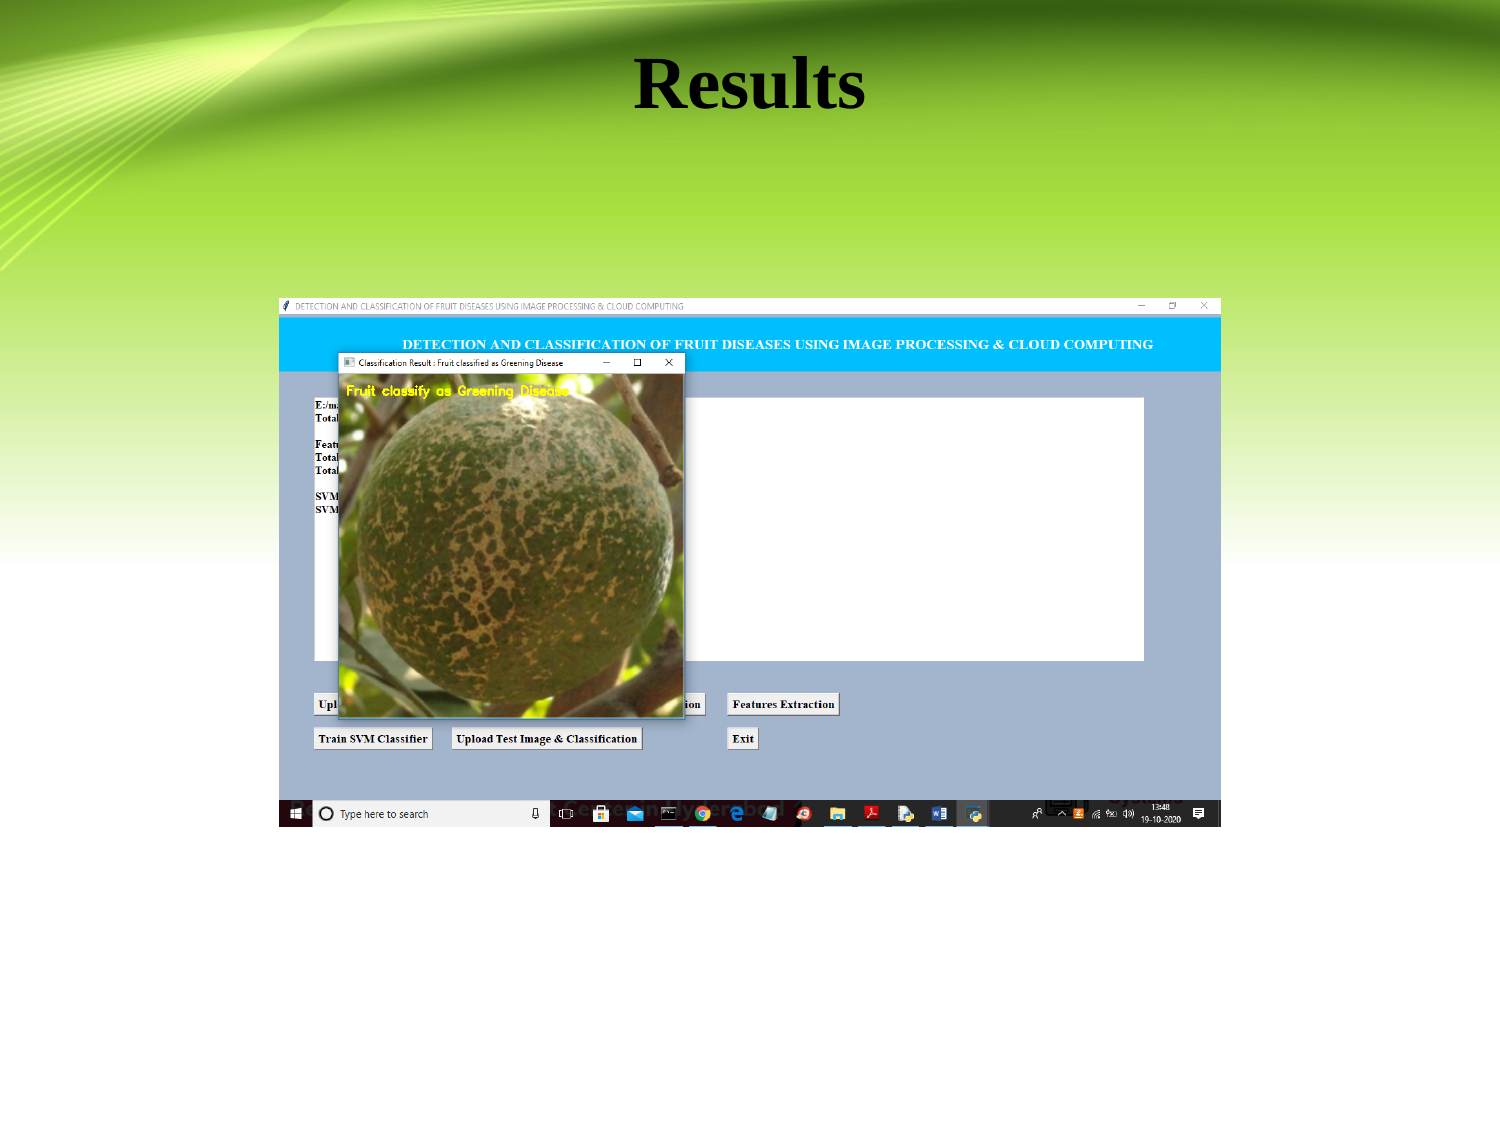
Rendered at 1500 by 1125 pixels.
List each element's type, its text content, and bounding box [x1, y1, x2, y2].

title Results [74, 30, 1426, 127]
picture [0, 0, 1500, 1125]
